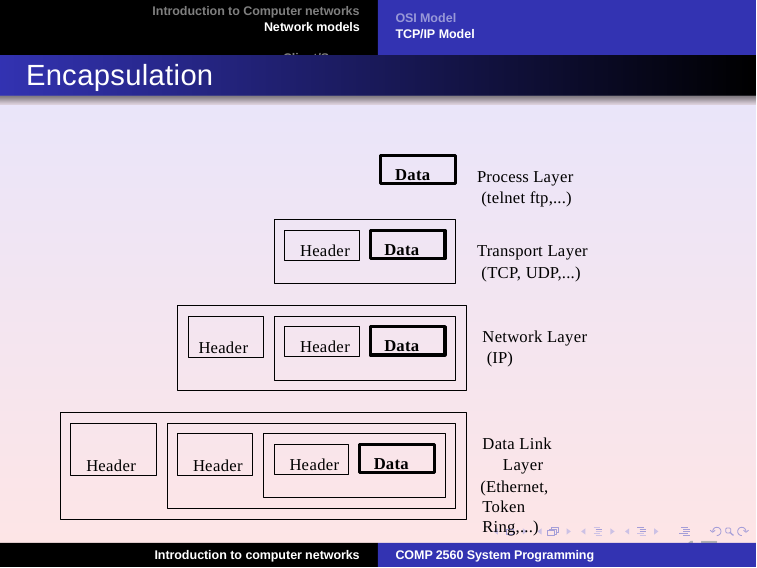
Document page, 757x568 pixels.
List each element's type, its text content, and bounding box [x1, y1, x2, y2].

text_box [263, 433, 445, 498]
text_box [377, 0, 756, 55]
text_box Header [284, 230, 360, 260]
text_box [0, 55, 756, 96]
text_box Data [380, 155, 456, 184]
text_box Transport Layer (TCP, UDP,...) [475, 238, 590, 282]
text_box [177, 305, 467, 391]
text_box Data [359, 444, 435, 473]
text_box Data [370, 326, 445, 355]
text_box Header [188, 315, 264, 358]
text_box [273, 315, 456, 380]
text_box [59, 412, 467, 520]
text_box [377, 542, 544, 567]
text_box [273, 219, 456, 284]
text_box Header [284, 326, 360, 357]
text_box Data Link Layer (Ethernet, Token Ring,...) [480, 431, 662, 536]
text_box Header [177, 433, 253, 475]
text_box Data [370, 230, 445, 259]
text_box [641, 542, 756, 567]
text_box Header [273, 444, 349, 474]
text_box Encapsulation [23, 56, 216, 92]
text_box OSI Model TCP/IP Model [393, 9, 478, 42]
text_box Network Layer (IP) [480, 324, 589, 368]
text_box Process Layer (telnet ftp,...) [474, 164, 576, 207]
slide_number Introduction to computer networks [152, 545, 363, 568]
text_box [166, 422, 456, 509]
picture [0, 105, 756, 542]
footer COMP 2560 System Programming [393, 545, 641, 568]
text_box [0, 542, 377, 567]
slide_number 17 [544, 527, 719, 557]
text_box Header [70, 422, 157, 476]
text_box Introduction to Computer networks Network models Client/Server [150, 2, 363, 55]
text_box [0, 96, 756, 105]
